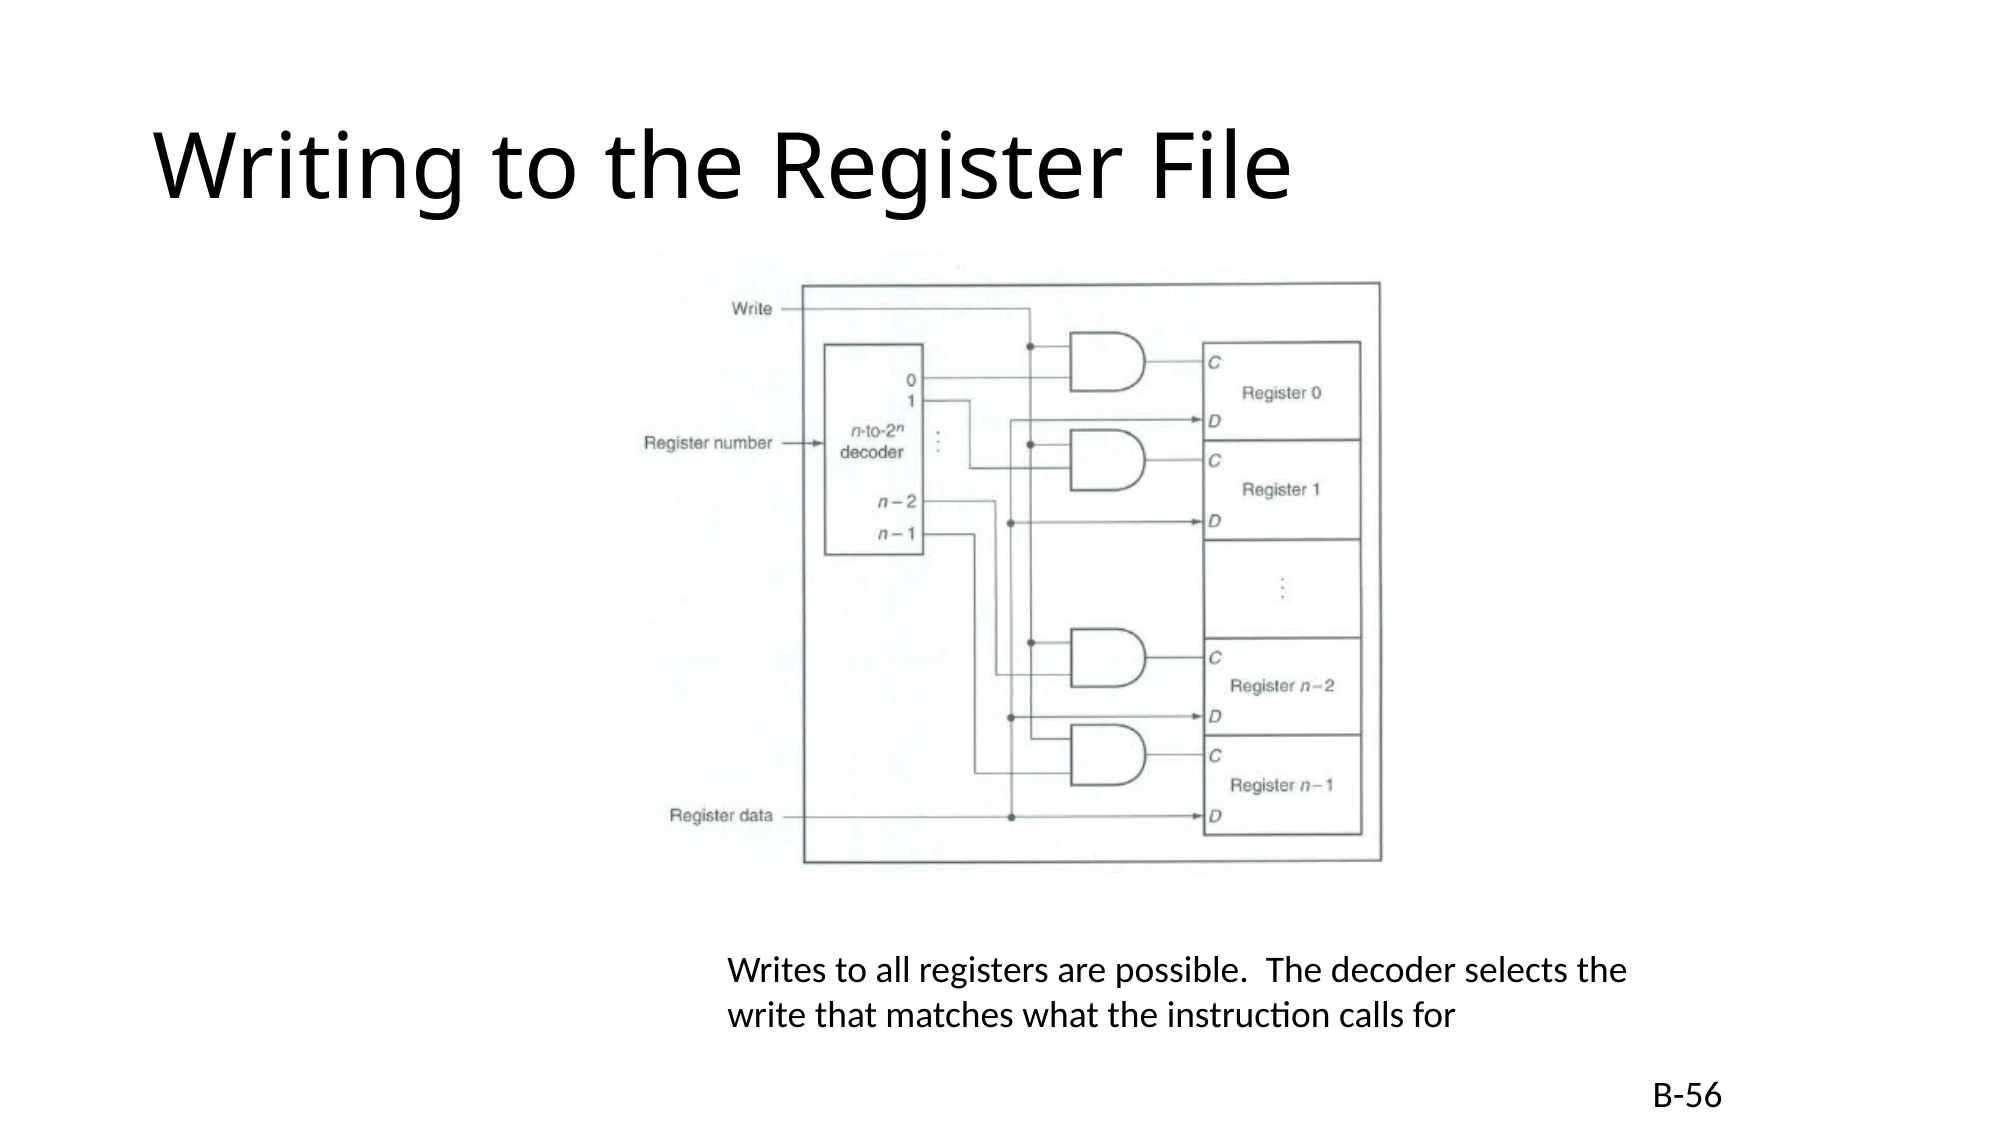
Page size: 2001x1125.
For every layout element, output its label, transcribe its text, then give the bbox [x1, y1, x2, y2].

text_box B-56 [1637, 1062, 1738, 1123]
picture [610, 252, 1390, 873]
title Writing to the Register File [137, 59, 1863, 278]
text_box Writes to all registers are possible. The decoder selects the write that matches what the instruction calls for [712, 937, 1663, 1043]
